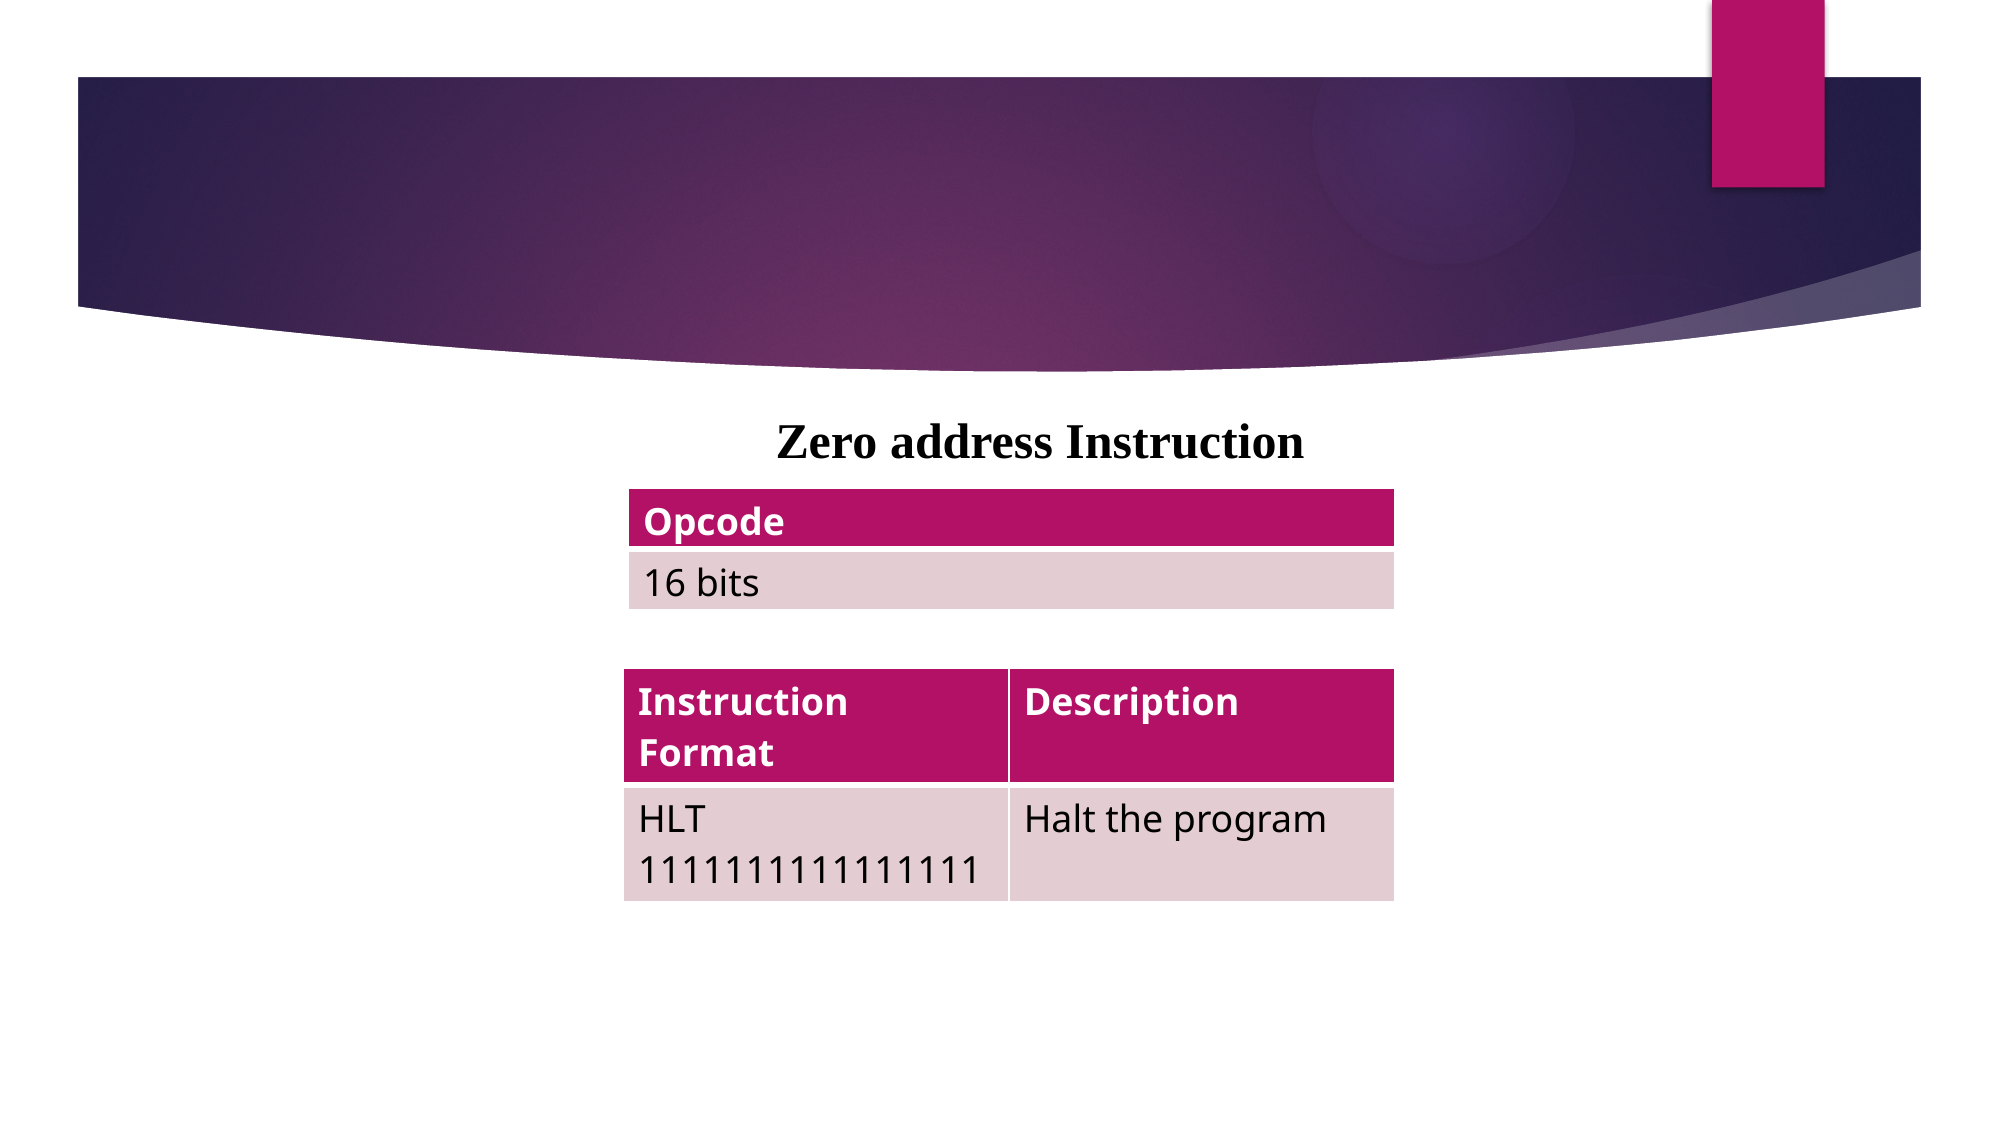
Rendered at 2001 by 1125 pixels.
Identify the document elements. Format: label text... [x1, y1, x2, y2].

text_box Zero address Instruction [760, 400, 1333, 476]
table_header Instruction Format [624, 669, 1008, 782]
table_cell Halt the program [1010, 788, 1394, 901]
table_header Opcode [629, 489, 1394, 546]
table_cell HLT 1111111111111111 [624, 788, 1008, 901]
table_header Description [1010, 669, 1394, 782]
table_cell 16 bits [629, 552, 1394, 609]
